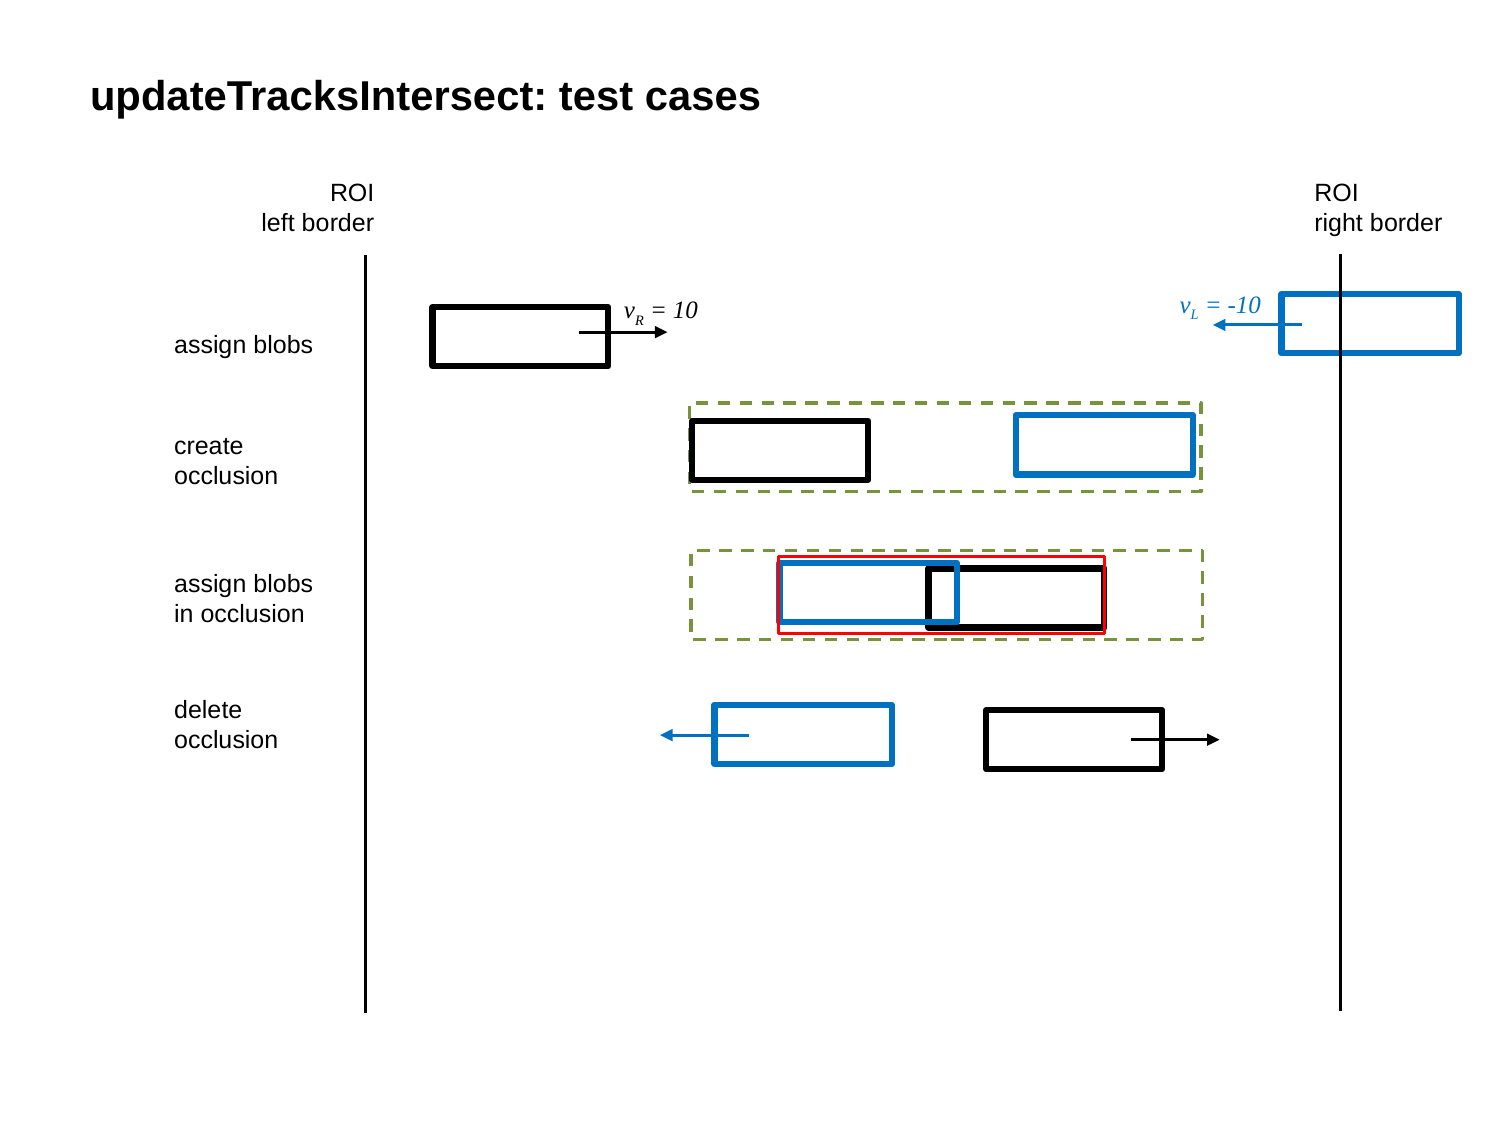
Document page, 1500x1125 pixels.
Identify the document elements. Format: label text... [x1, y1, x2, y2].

text_box vL = -10 [1164, 280, 1277, 330]
text_box [777, 554, 1106, 635]
text_box delete occlusion [159, 686, 360, 762]
text_box assign blobs [159, 321, 335, 367]
text_box [1344, 292, 1461, 355]
text_box [1014, 413, 1195, 477]
text_box [690, 419, 870, 482]
text_box [430, 305, 610, 368]
text_box assign blobs in occlusion [159, 560, 360, 635]
text_box ROI right border [1299, 168, 1458, 244]
text_box [984, 708, 1164, 771]
text_box create occlusion [159, 422, 295, 497]
text_box [687, 401, 1203, 494]
title updateTracksIntersect: test cases [75, 45, 1425, 144]
text_box vR = 10 [609, 286, 713, 336]
text_box ROI left border [246, 168, 390, 244]
text_box [689, 549, 1205, 641]
text_box [712, 703, 894, 766]
text_box [1279, 292, 1336, 355]
